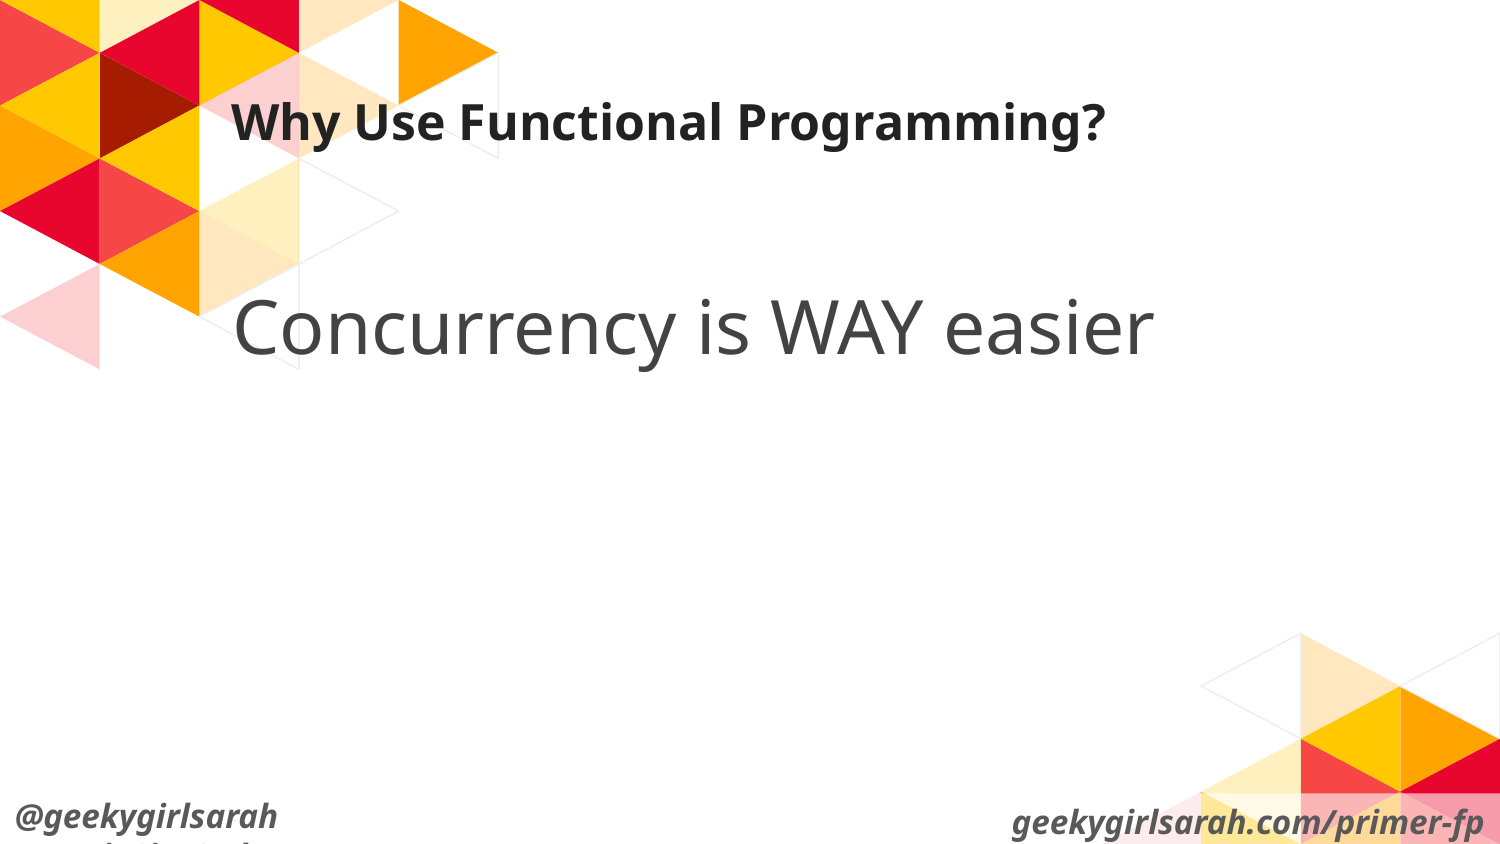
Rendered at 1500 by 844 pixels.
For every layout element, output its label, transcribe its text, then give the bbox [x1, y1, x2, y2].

title Why Use Functional Programming? [216, 55, 1276, 166]
list Concurrency is WAY easier [216, 264, 1420, 741]
